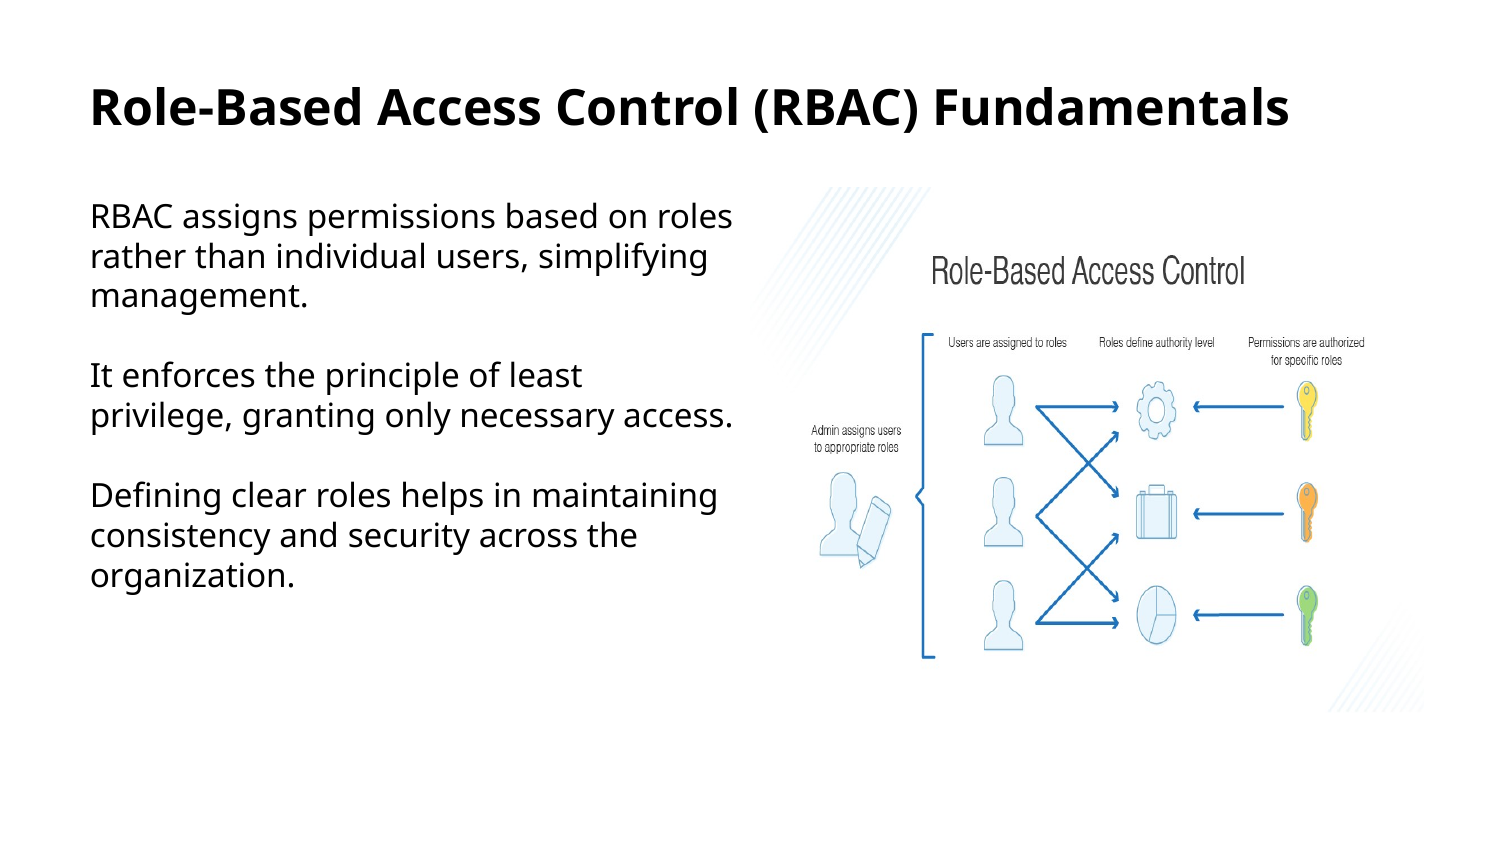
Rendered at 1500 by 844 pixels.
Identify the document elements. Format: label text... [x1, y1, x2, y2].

text_box Role-Based Access Control (RBAC) Fundamentals [74, 37, 1425, 173]
picture [749, 187, 1425, 713]
text_box RBAC assigns permissions based on roles rather than individual users, simplifying management. It enforces the principle of least privilege, granting only necessary access. Defining clear roles helps in maintaining consistency and security across the organization. [74, 187, 749, 713]
